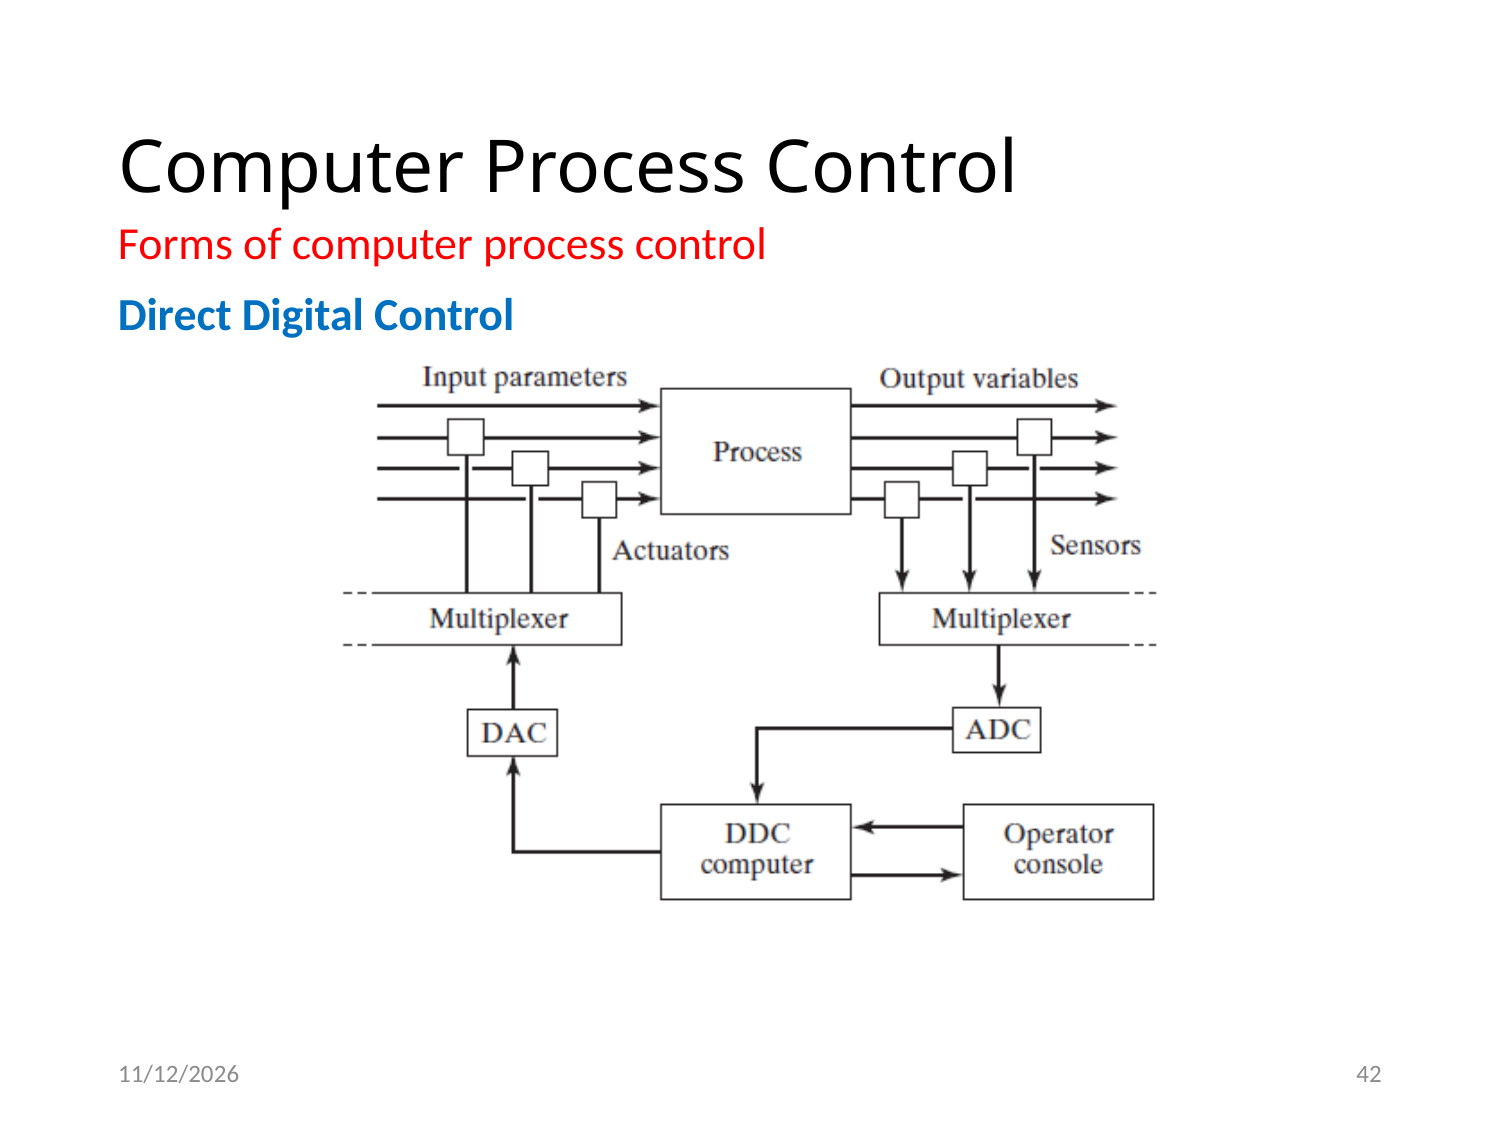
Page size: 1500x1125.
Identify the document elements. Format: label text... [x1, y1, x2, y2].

text_box Forms of computer process control [103, 206, 1382, 277]
text_box Direct Digital Control [103, 277, 1467, 348]
picture [340, 347, 1230, 924]
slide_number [103, 1042, 441, 1103]
title Computer Process Control [103, 59, 1397, 277]
slide_number 42 [1059, 1042, 1397, 1103]
